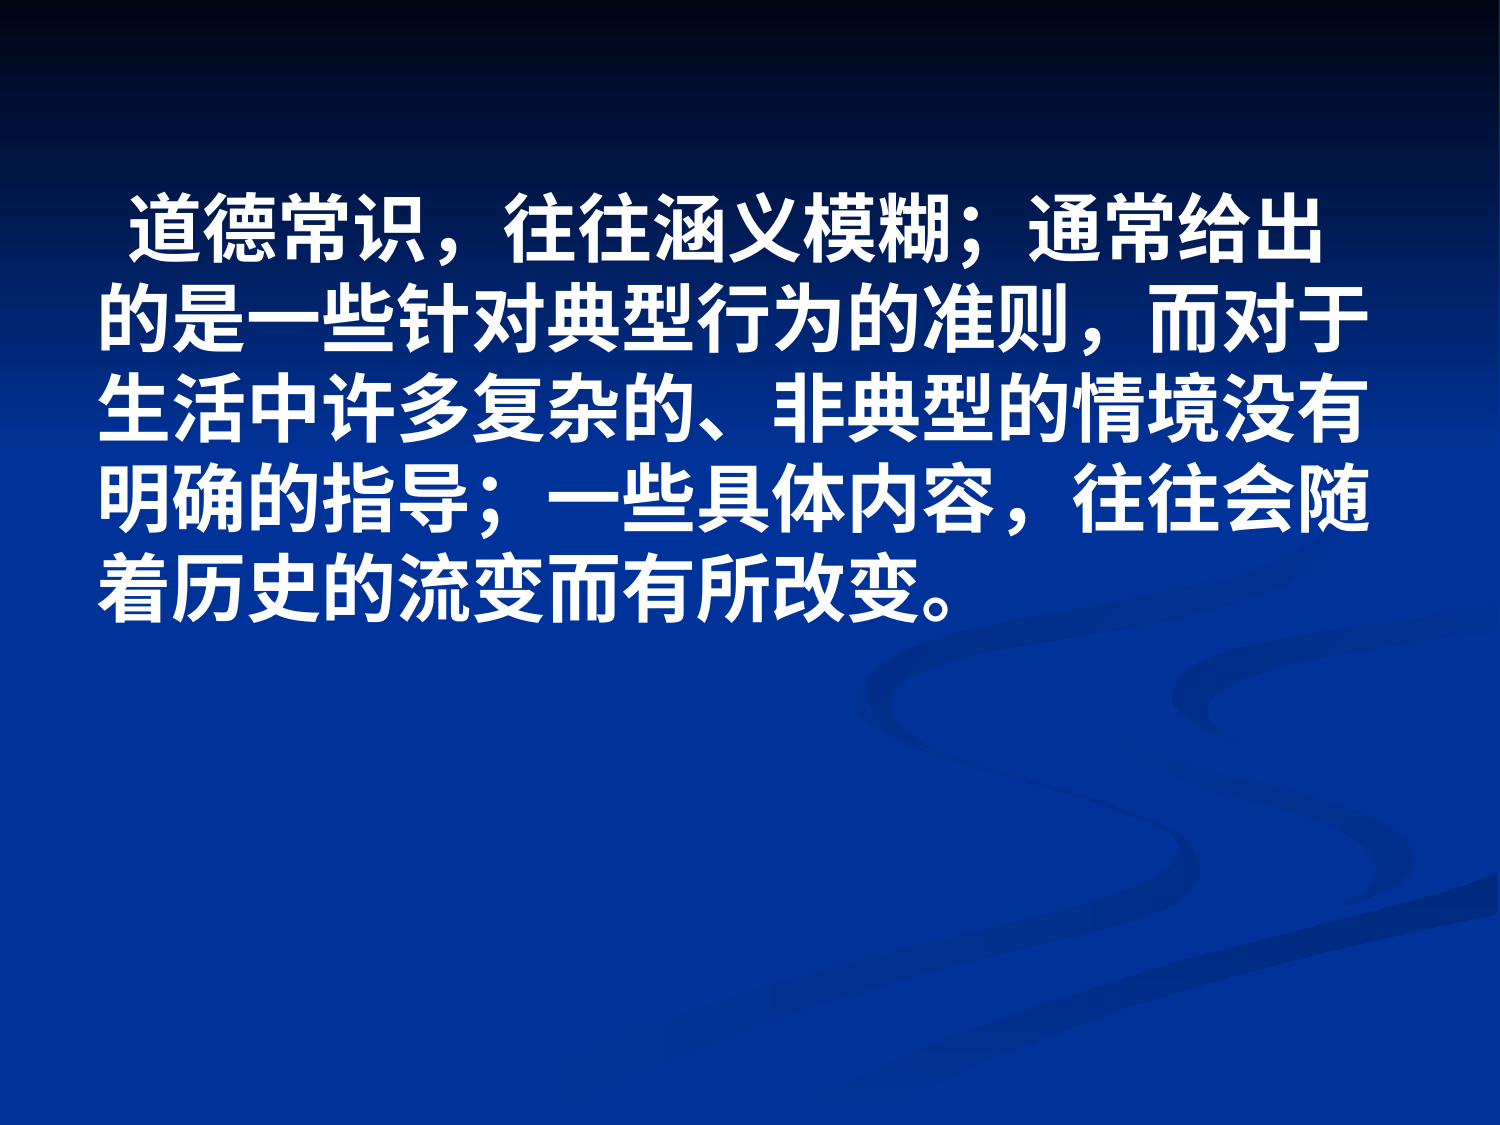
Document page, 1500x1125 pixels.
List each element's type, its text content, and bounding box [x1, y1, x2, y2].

text_box 道德常识，往往涵义模糊；通常给出的是一些针对典型行为的准则，而对于生活中许多复杂的、非典型的情境没有明确的指导；一些具体内容，往往会随着历史的流变而有所改变。 [82, 93, 1395, 639]
